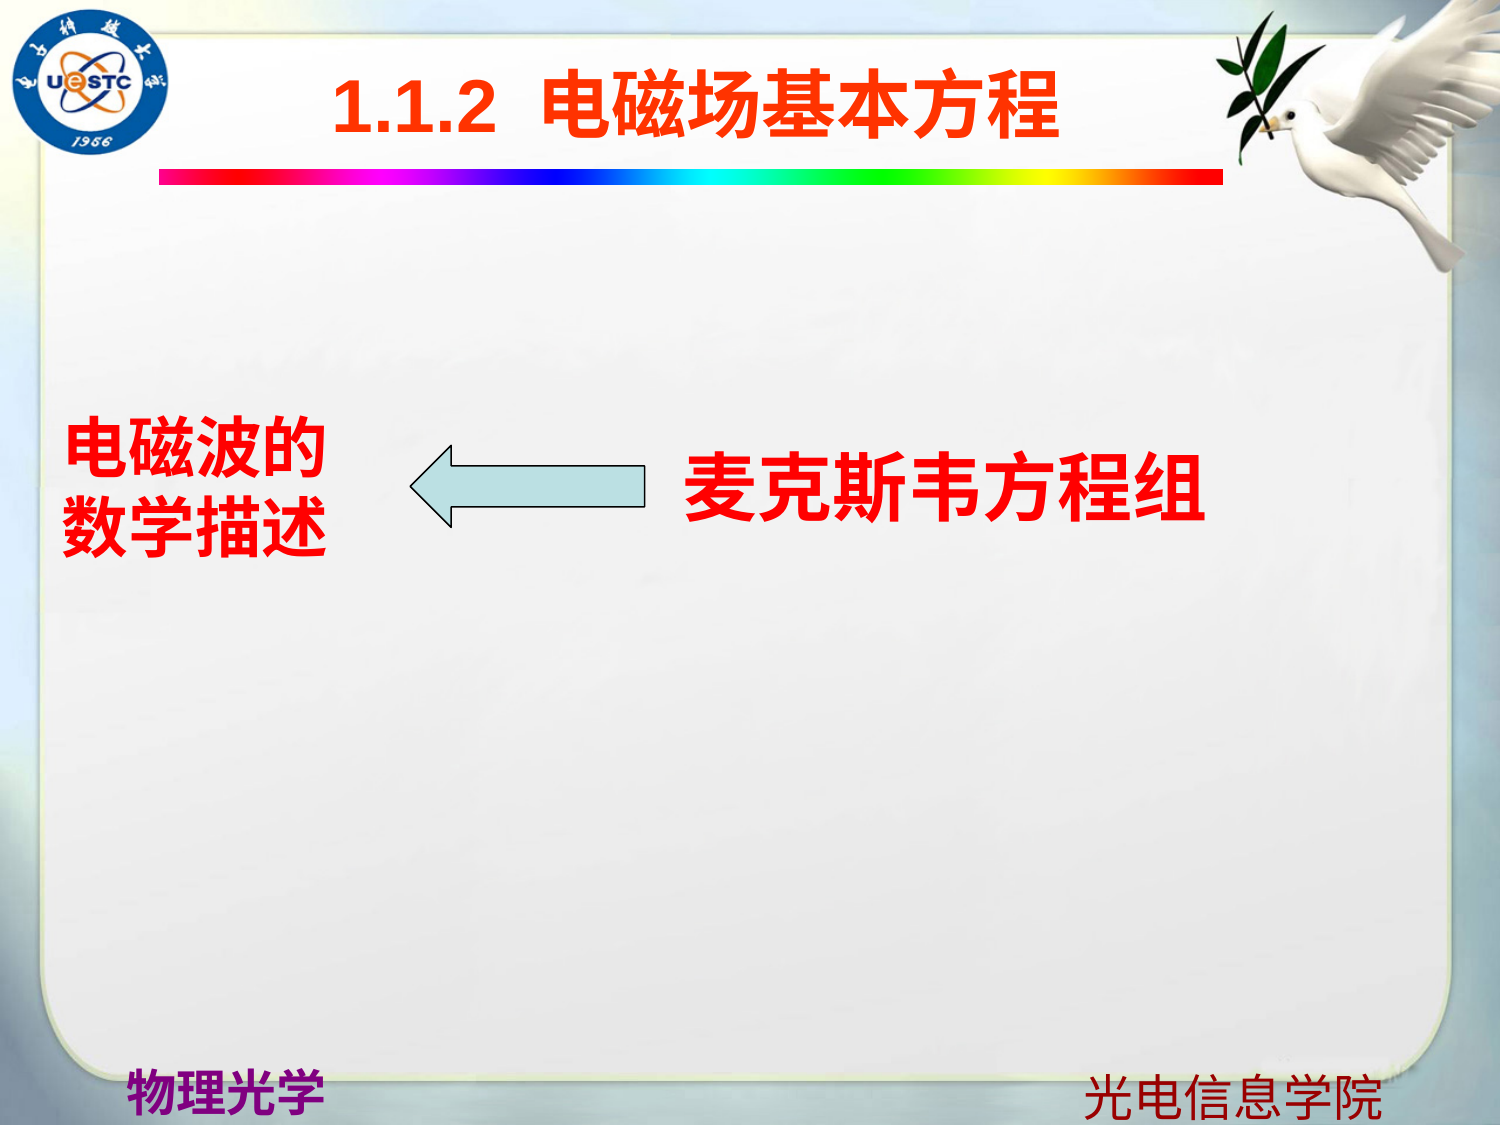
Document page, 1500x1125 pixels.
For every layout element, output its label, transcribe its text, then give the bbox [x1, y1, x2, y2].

text_box [410, 445, 645, 528]
title 1.1.2 电磁场基本方程 [170, 44, 1223, 162]
picture [0, 0, 1500, 1125]
text_box 麦克斯韦方程组 [667, 433, 1278, 539]
text_box 电磁波的数学描述 [46, 398, 346, 600]
